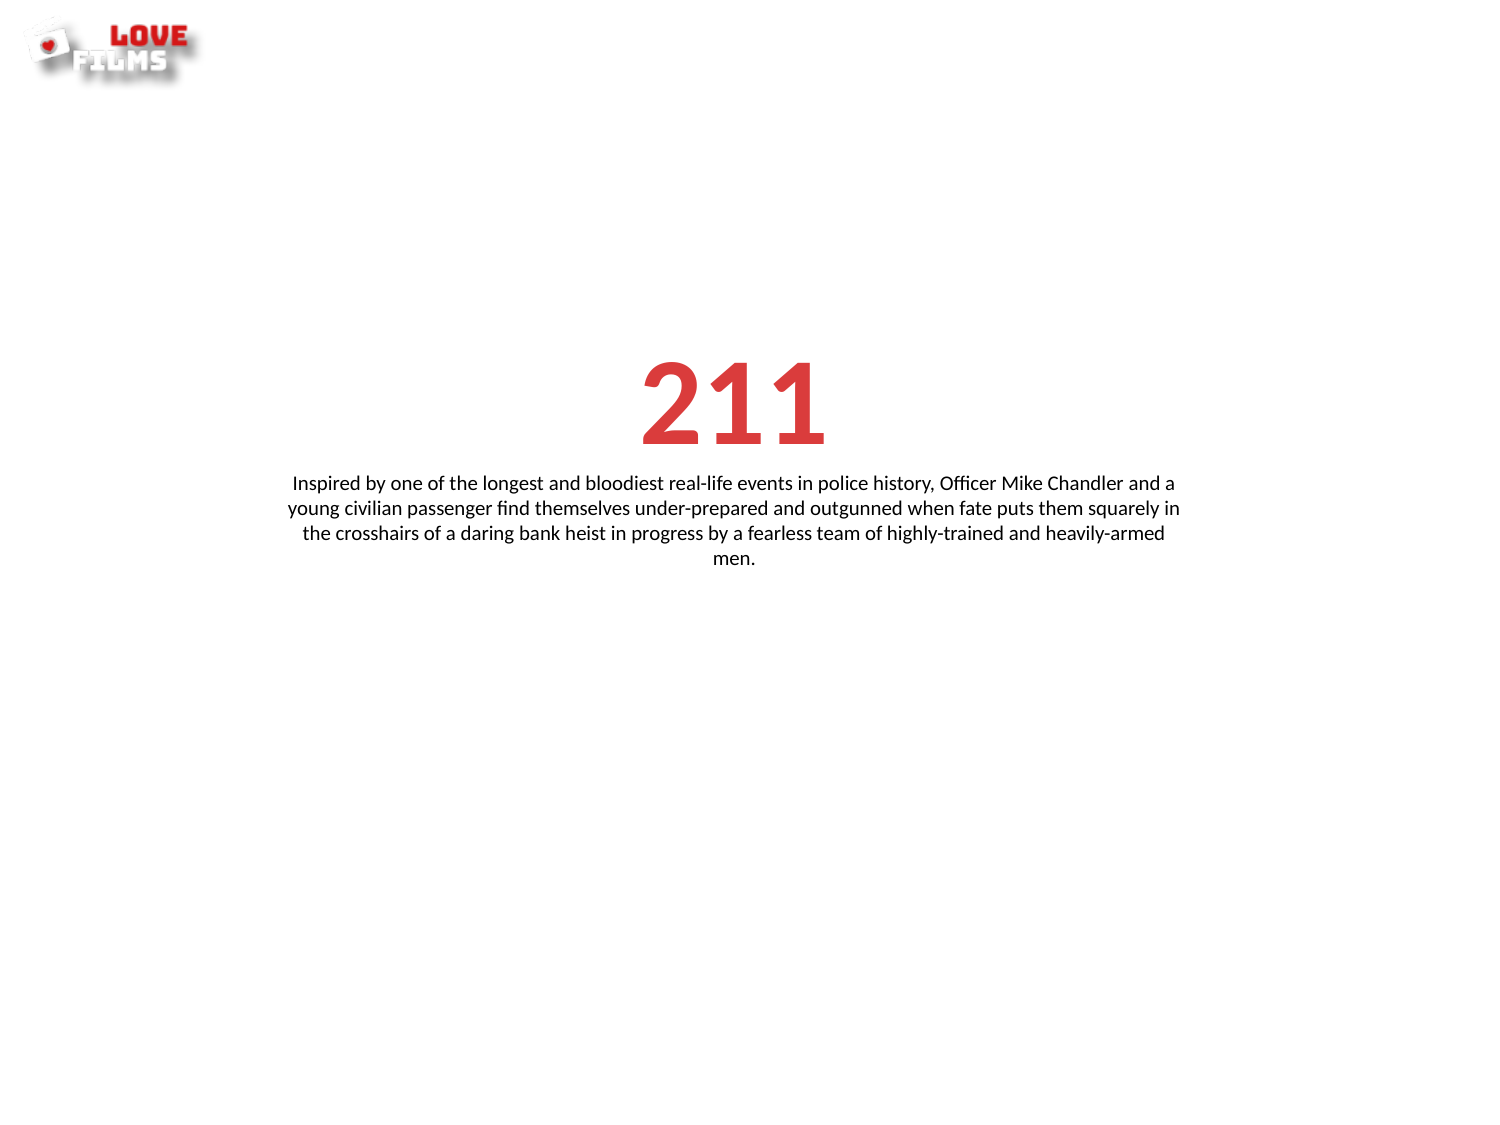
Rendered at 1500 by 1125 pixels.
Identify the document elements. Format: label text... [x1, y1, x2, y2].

text_box 211 Inspired by one of the longest and bloodiest real-life events in police history, Officer Mike Chandler and a young civilian passenger find themselves under-prepared and outgunned when fate puts them squarely in the crosshairs of a daring bank heist in progress by a fearless team of highly-trained and heavily-armed men. [265, 312, 1204, 578]
picture [15, 15, 196, 73]
